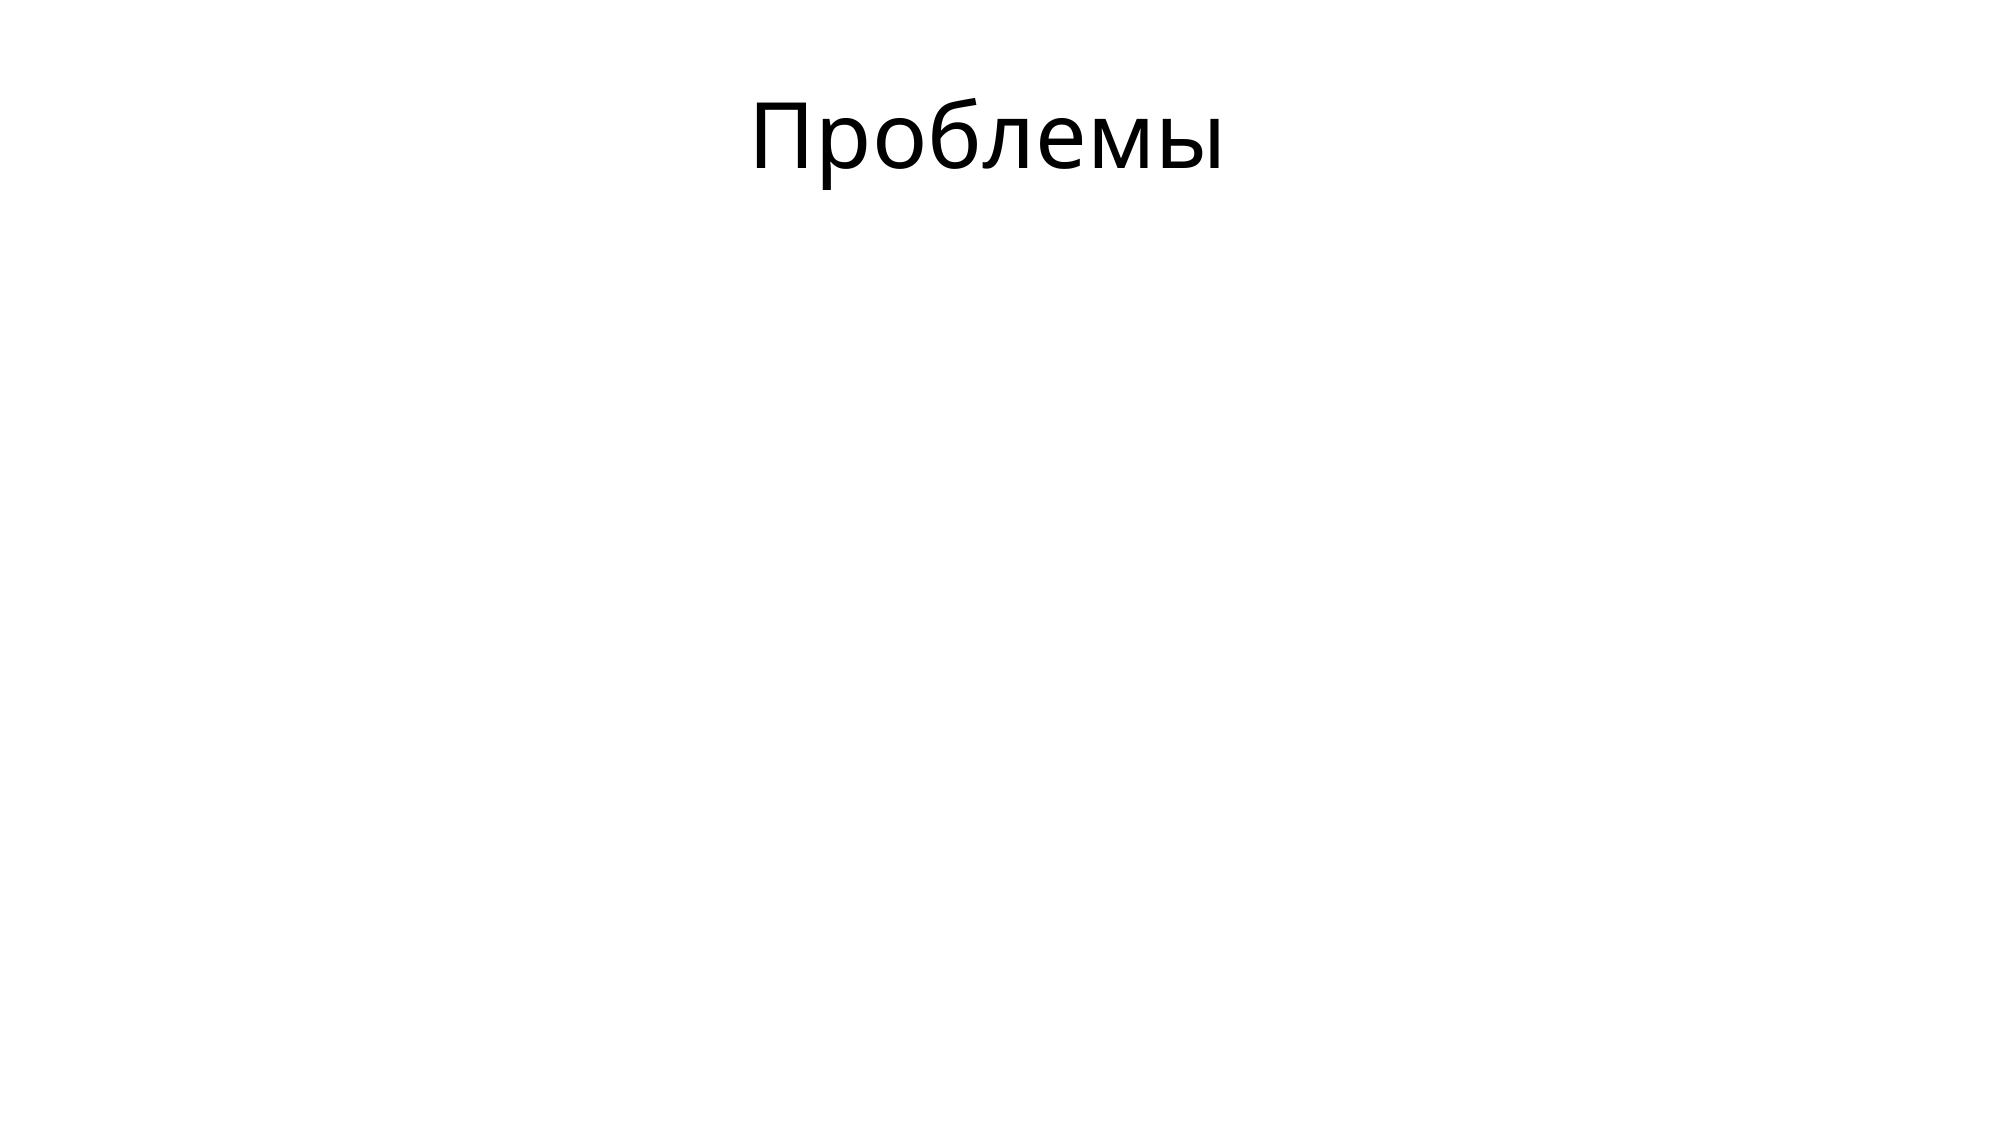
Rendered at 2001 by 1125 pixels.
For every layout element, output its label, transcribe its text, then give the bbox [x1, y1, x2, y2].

title Проблемы [0, 0, 2000, 278]
